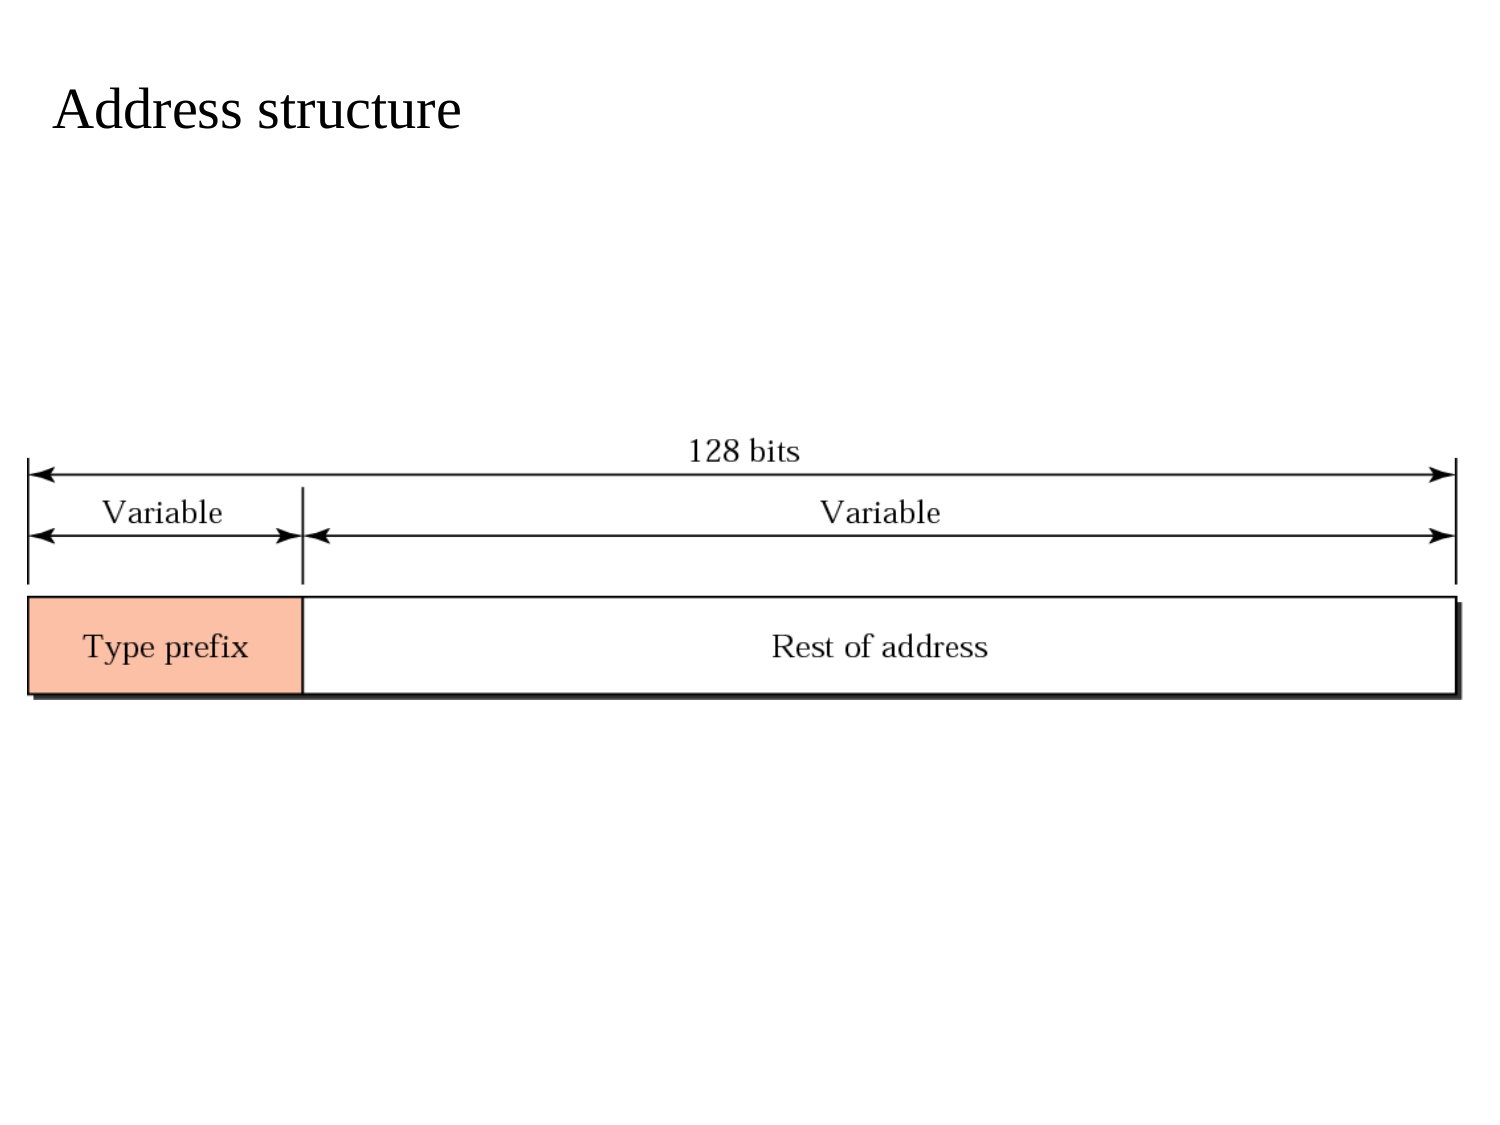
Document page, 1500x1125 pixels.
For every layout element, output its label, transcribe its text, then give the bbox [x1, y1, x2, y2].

text_box Address structure [37, 62, 975, 148]
picture [27, 433, 1463, 700]
